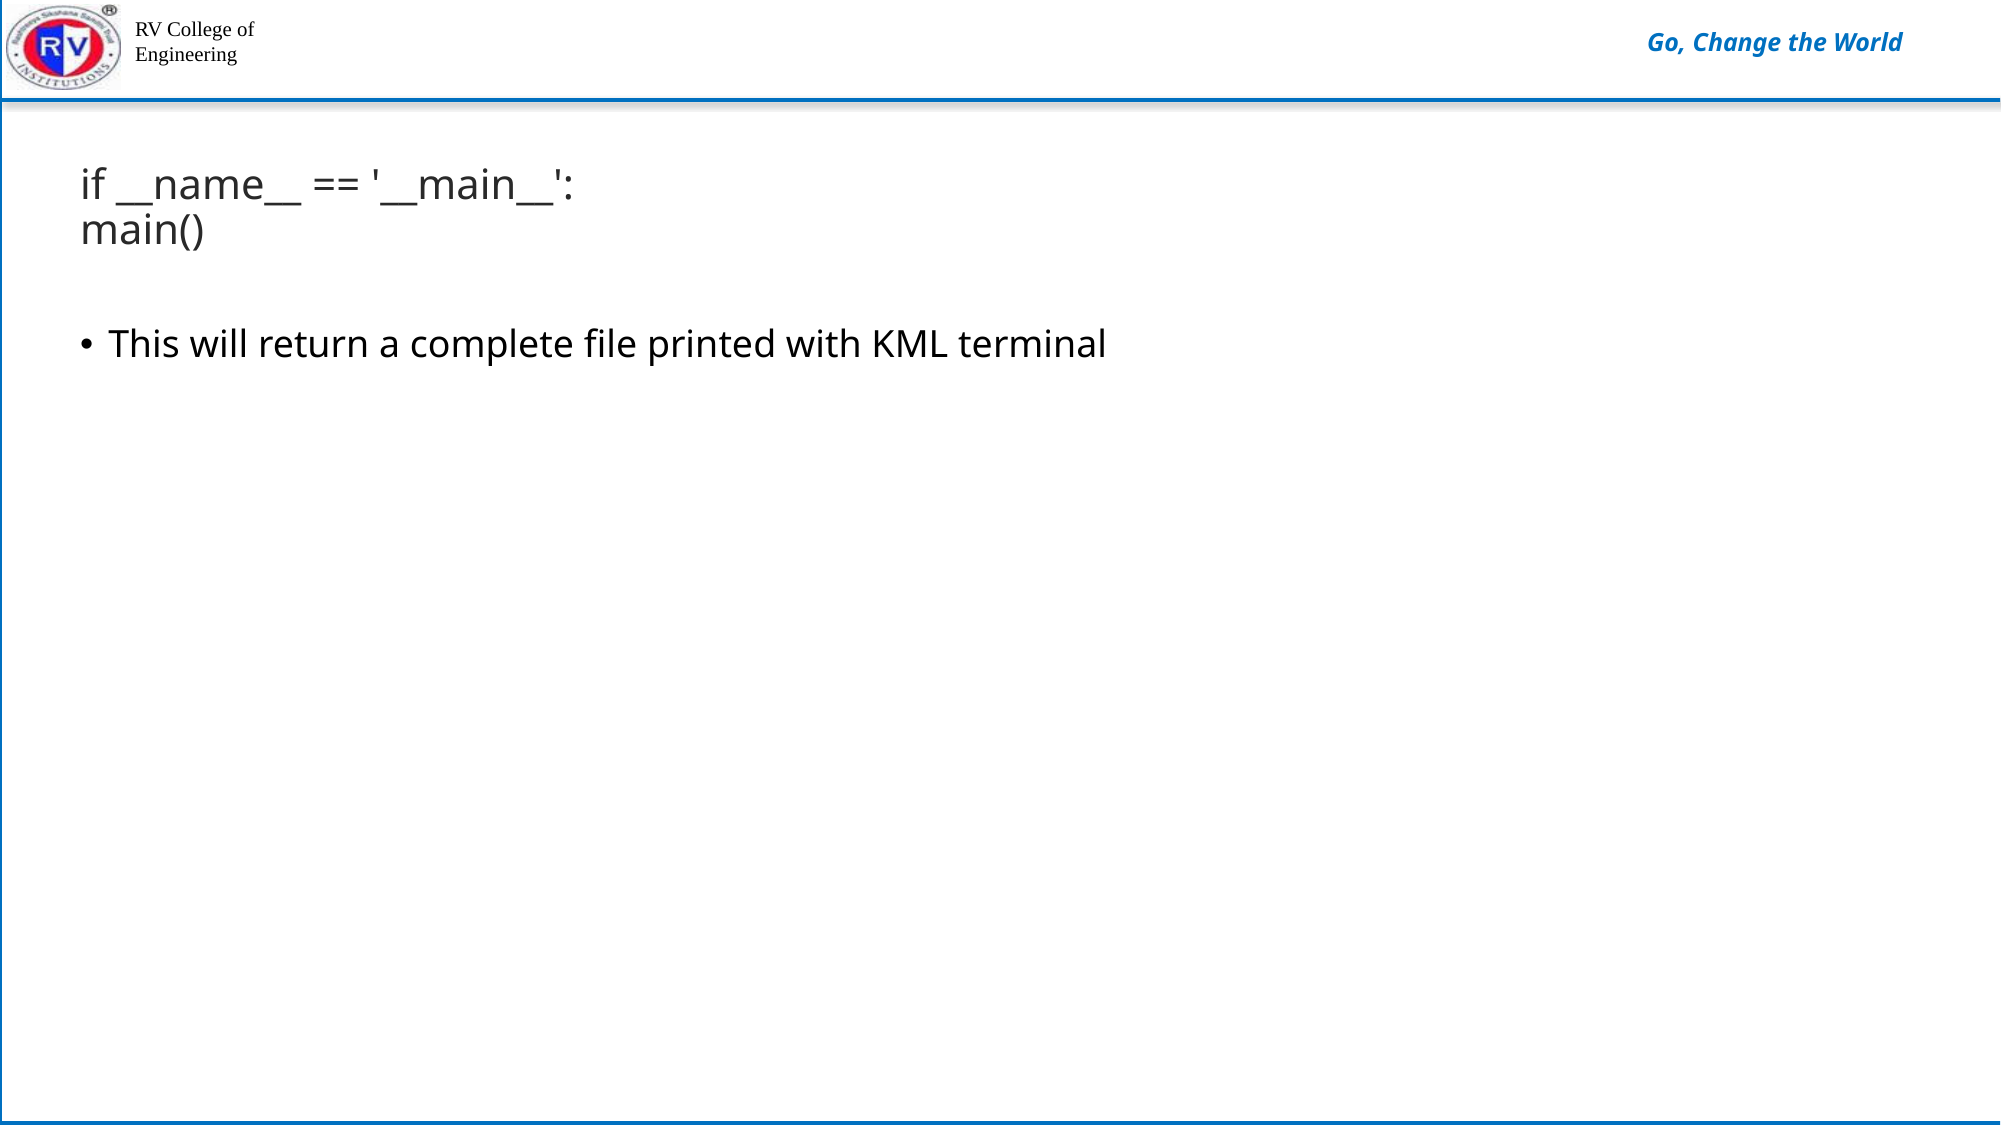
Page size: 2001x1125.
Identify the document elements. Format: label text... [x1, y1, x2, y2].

picture [6, 4, 121, 90]
list if __name__ == '__main__': main() This will return a complete file printed with KML terminal [65, 156, 1953, 1081]
